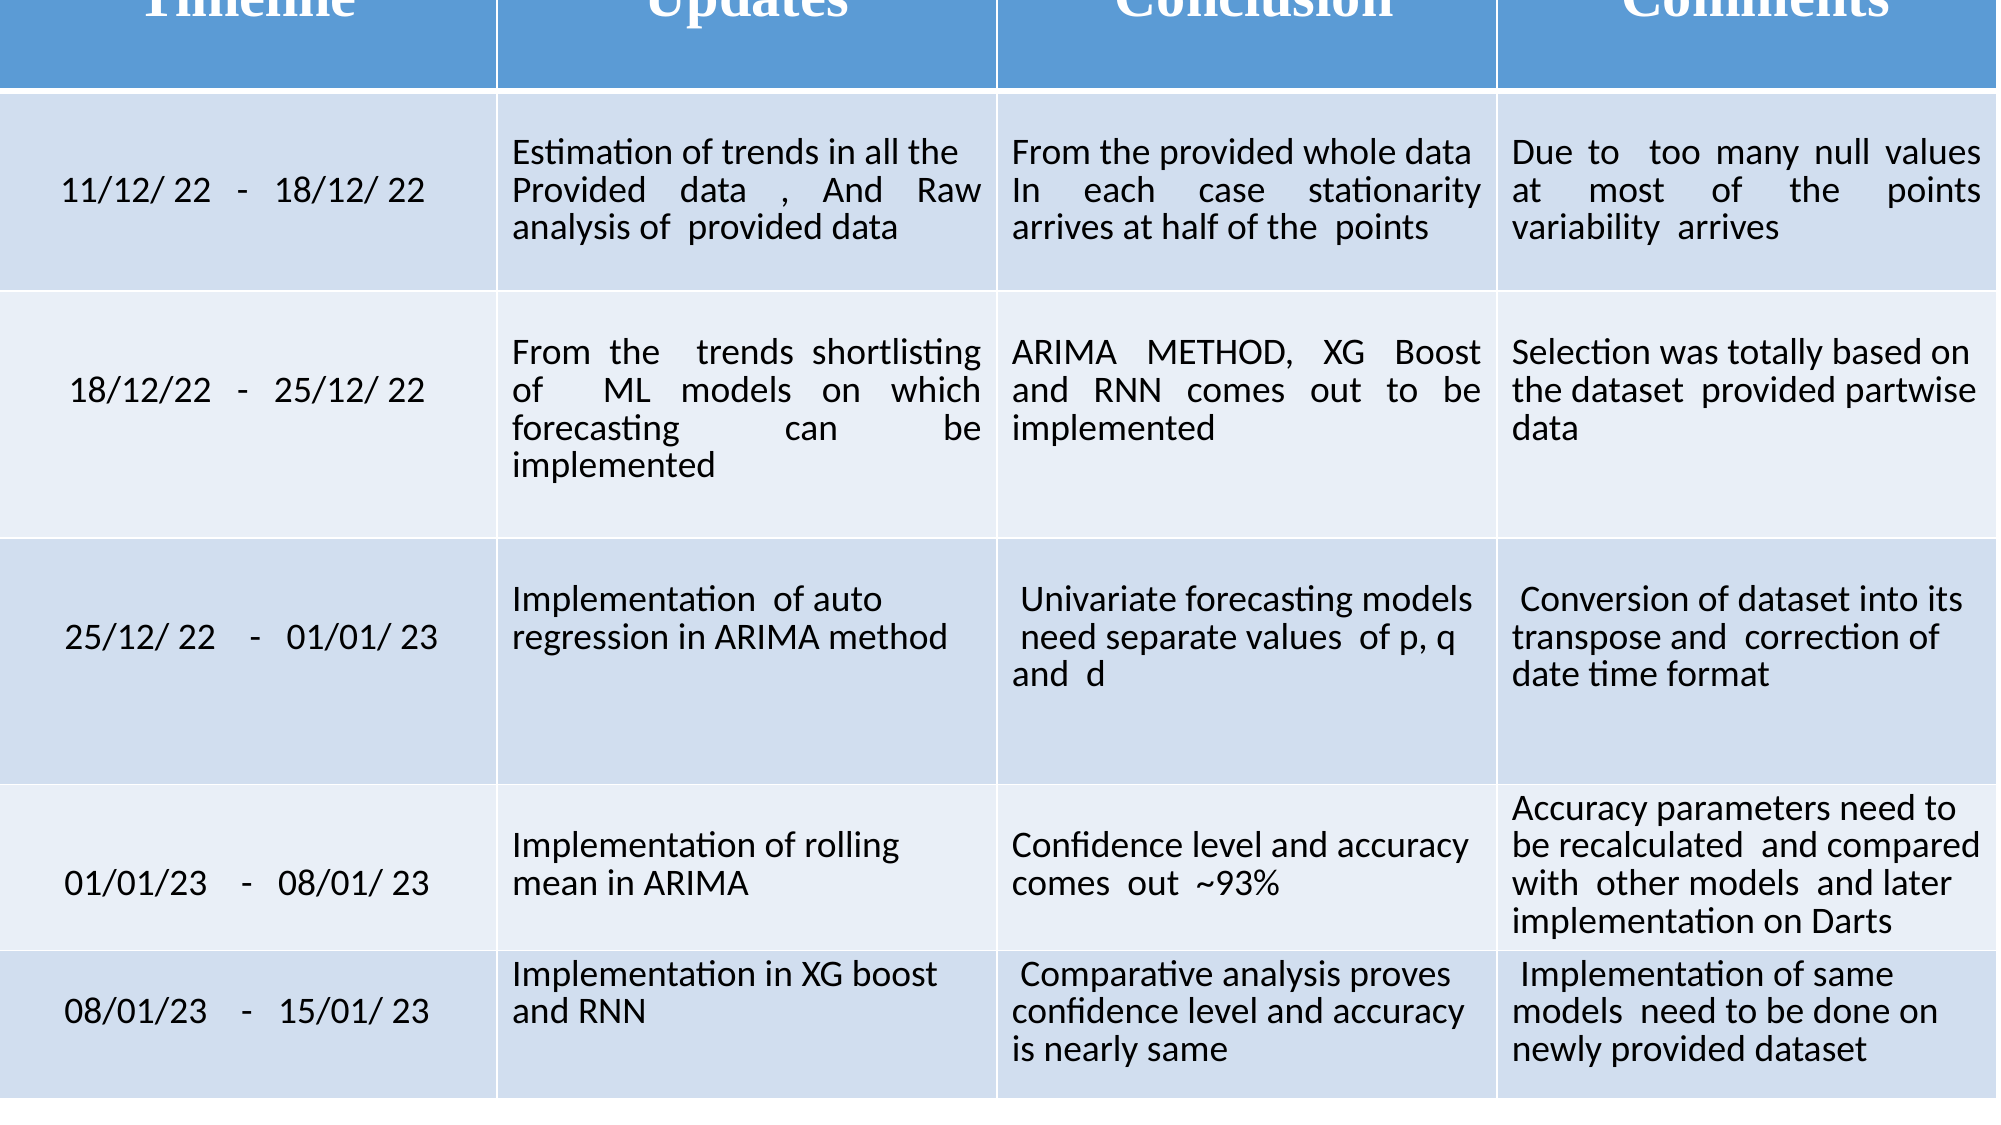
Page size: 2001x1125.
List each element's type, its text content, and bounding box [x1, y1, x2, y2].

table_header Timeline [0, 0, 496, 88]
table_cell 18/12/22 - 25/12/ 22 [0, 292, 496, 537]
table_cell ARIMA METHOD, XG Boost and RNN comes out to be implemented [998, 292, 1496, 537]
table_cell Comparative analysis proves confidence level and accuracy is nearly same [998, 951, 1496, 1098]
table_cell Implementation of rolling mean in ARIMA [498, 785, 996, 950]
table_cell Confidence level and accuracy comes out ~93% [998, 785, 1496, 950]
table_cell 01/01/23 - 08/01/ 23 [0, 785, 496, 950]
table_cell 08/01/23 - 15/01/ 23 [0, 951, 496, 1098]
table_cell 11/12/ 22 - 18/12/ 22 [0, 94, 496, 290]
table_cell From the trends shortlisting of ML models on which forecasting can be implemented [498, 292, 996, 537]
table_header Comments [1498, 0, 1996, 88]
table_cell Conversion of dataset into its transpose and correction of date time format [1498, 539, 1996, 784]
table_cell Univariate forecasting models need separate values of p, q and d [998, 539, 1496, 784]
table_cell Accuracy parameters need to be recalculated and compared with other models and later implementation on Darts [1498, 785, 1996, 950]
table_cell Implementation of auto regression in ARIMA method [498, 539, 996, 784]
table_cell Implementation of same models need to be done on newly provided dataset [1498, 951, 1996, 1098]
table_header Updates [498, 0, 996, 88]
table_cell Selection was totally based on the dataset provided partwise data [1498, 292, 1996, 537]
table_cell 25/12/ 22 - 01/01/ 23 [0, 539, 496, 784]
table_cell From the provided whole data In each case stationarity arrives at half of the points [998, 94, 1496, 290]
table_header Conclusion [998, 0, 1496, 88]
table_cell Implementation in XG boost and RNN [498, 951, 996, 1098]
table_cell Estimation of trends in all the Provided data , And Raw analysis of provided data [498, 94, 996, 290]
table_cell Due to too many null values at most of the points variability arrives [1498, 94, 1996, 290]
